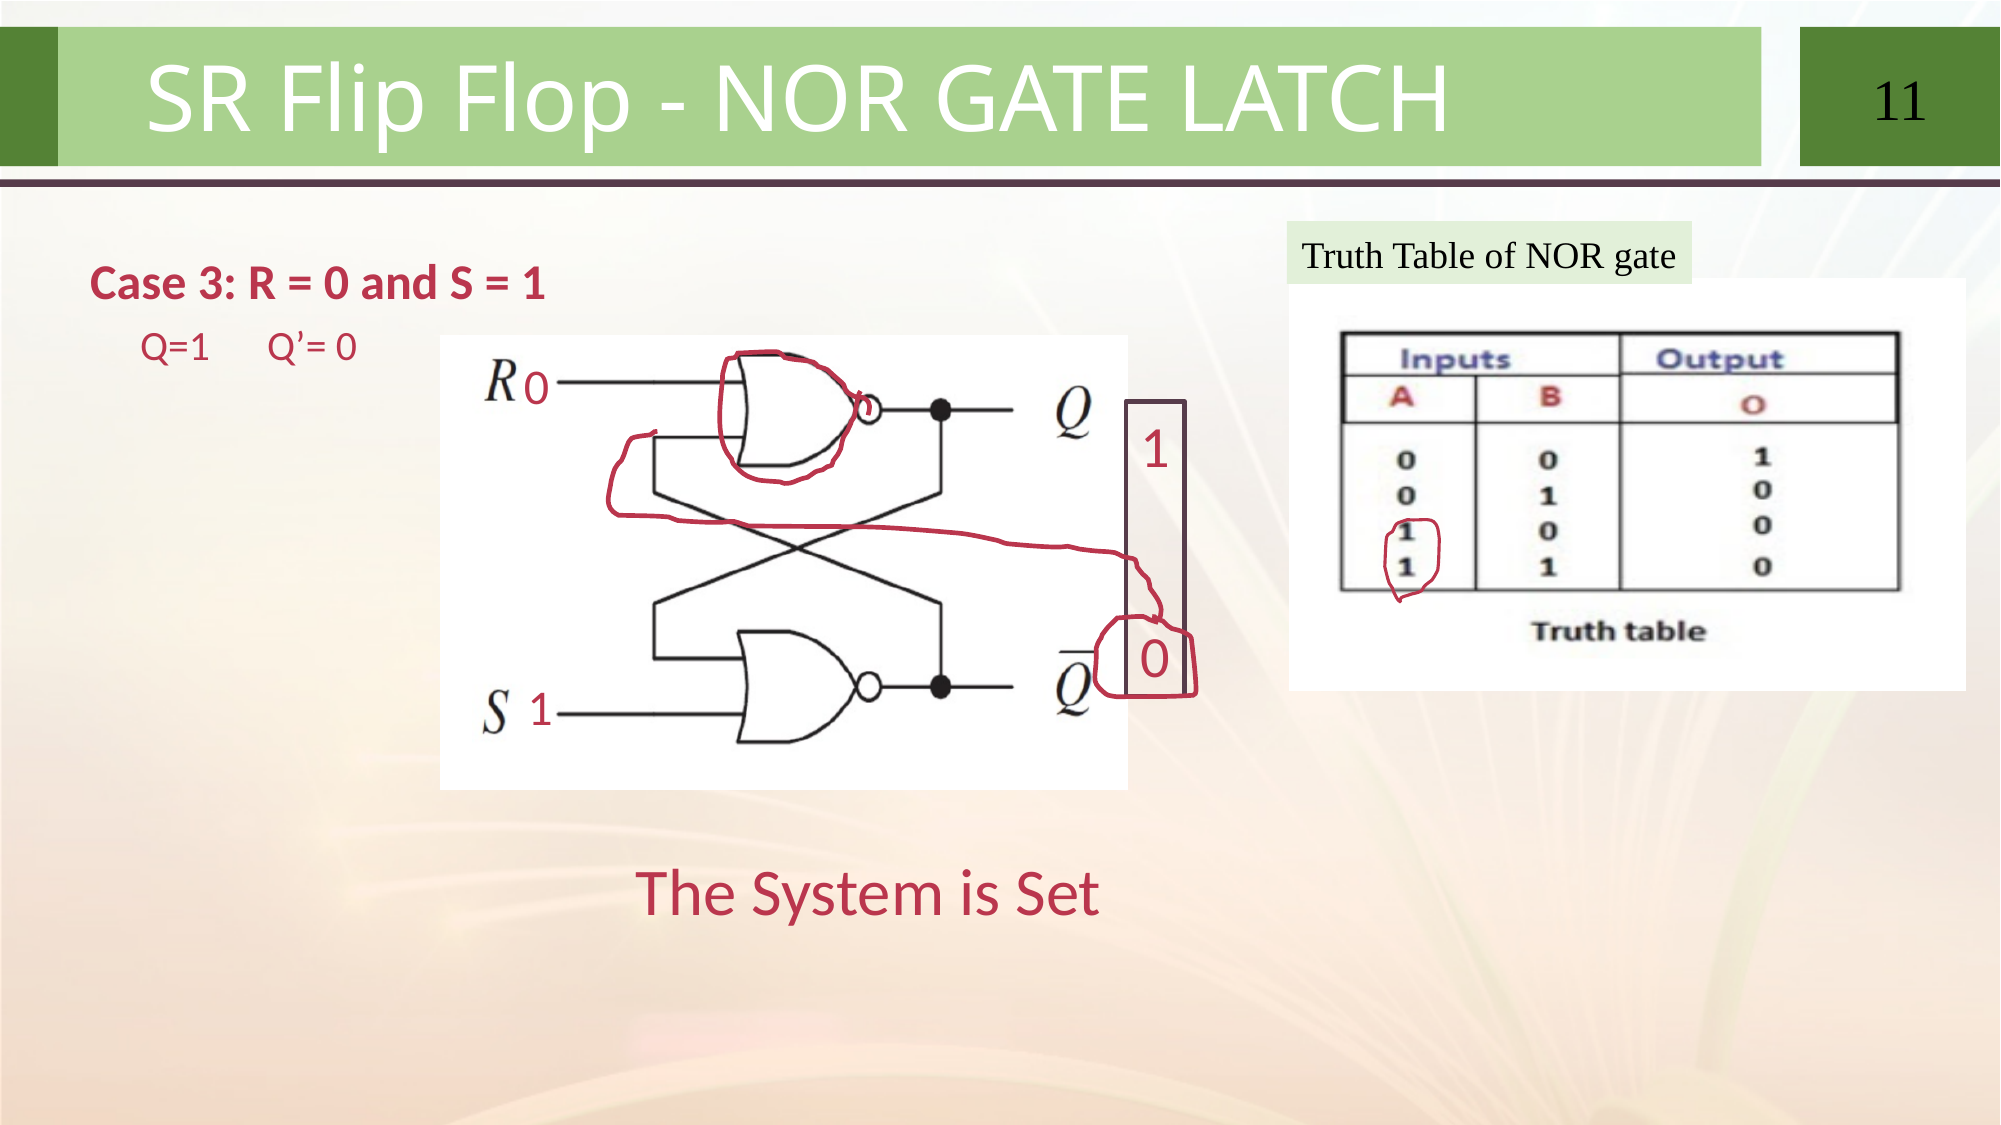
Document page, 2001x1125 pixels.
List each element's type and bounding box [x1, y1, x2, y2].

picture [440, 335, 1128, 790]
picture [1289, 278, 1966, 691]
text_box [0, 1, 2000, 1125]
